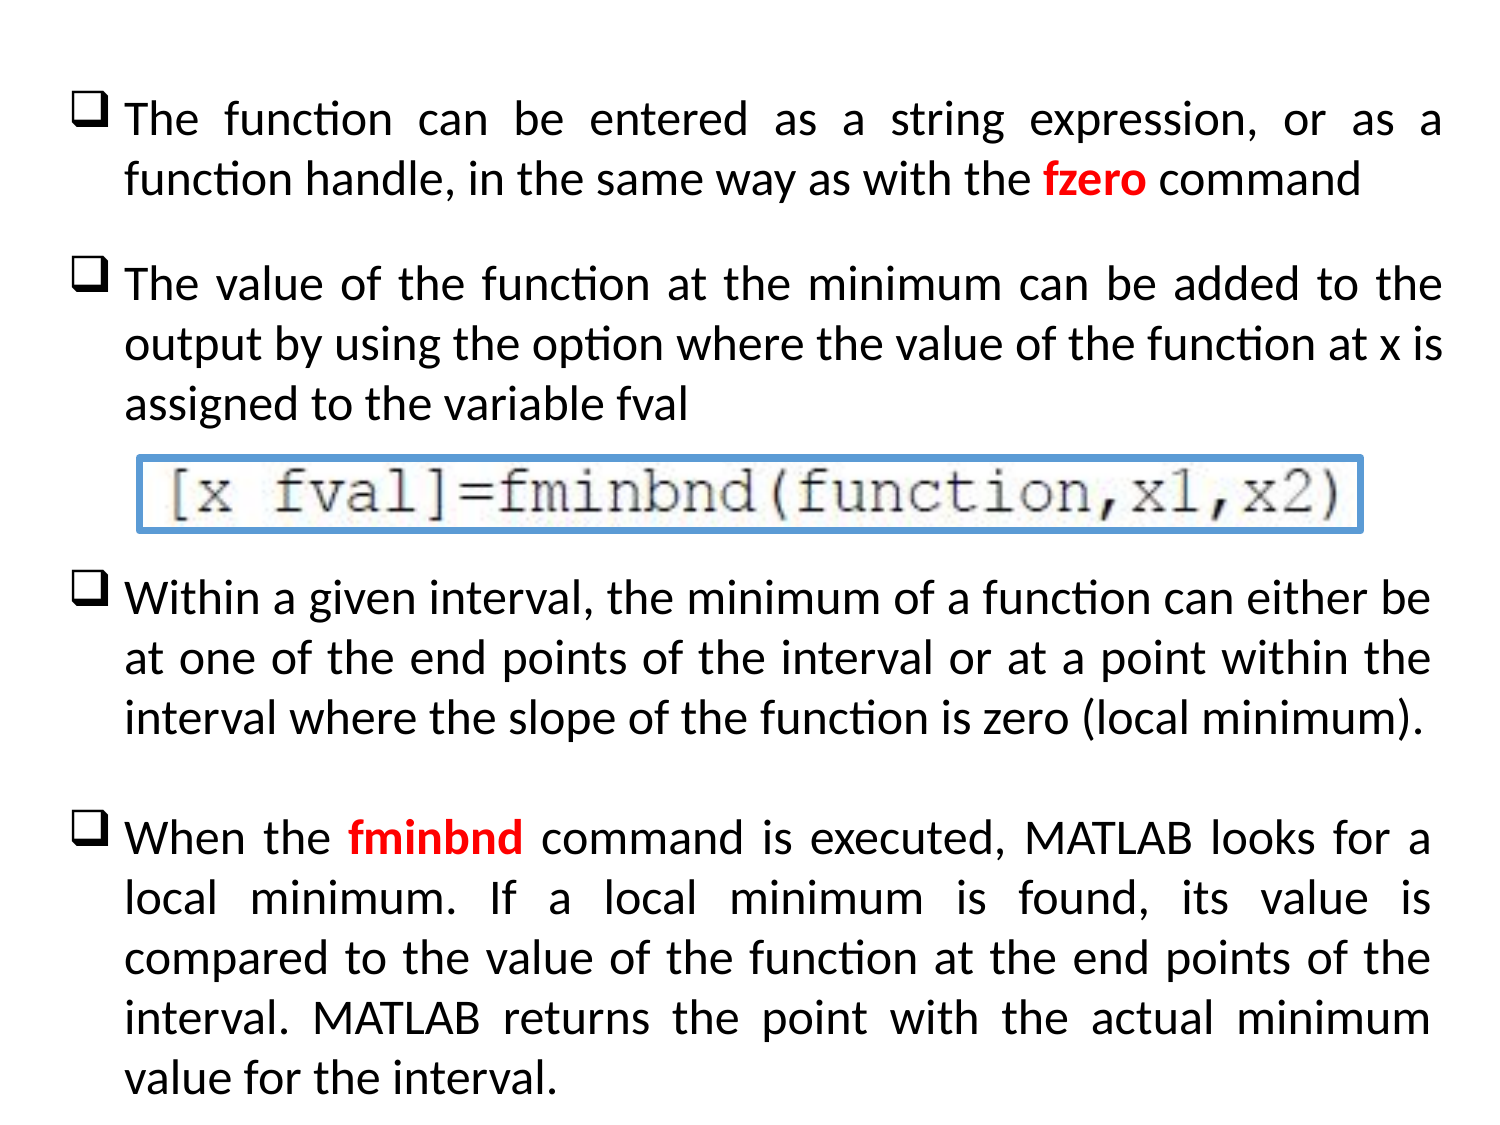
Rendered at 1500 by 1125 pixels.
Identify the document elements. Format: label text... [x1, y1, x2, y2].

picture [142, 461, 1358, 528]
text_box The function can be entered as a string expression, or as a function handle, in the same way as with the fzero command [53, 78, 1459, 213]
text_box The value of the function at the minimum can be added to the output by using the option where the value of the function at x is assigned to the variable fval [53, 243, 1459, 499]
text_box Within a given interval, the minimum of a function can either be at one of the end points of the interval or at a point within the interval where the slope of the function is zero (local minimum). When the fminbnd command is executed, MATLAB looks for a local minimum. If a local minimum is found, its value is compared to the value of the function at the end points of the interval. MATLAB returns the point with the actual minimum value for the interval. [53, 557, 1447, 1112]
